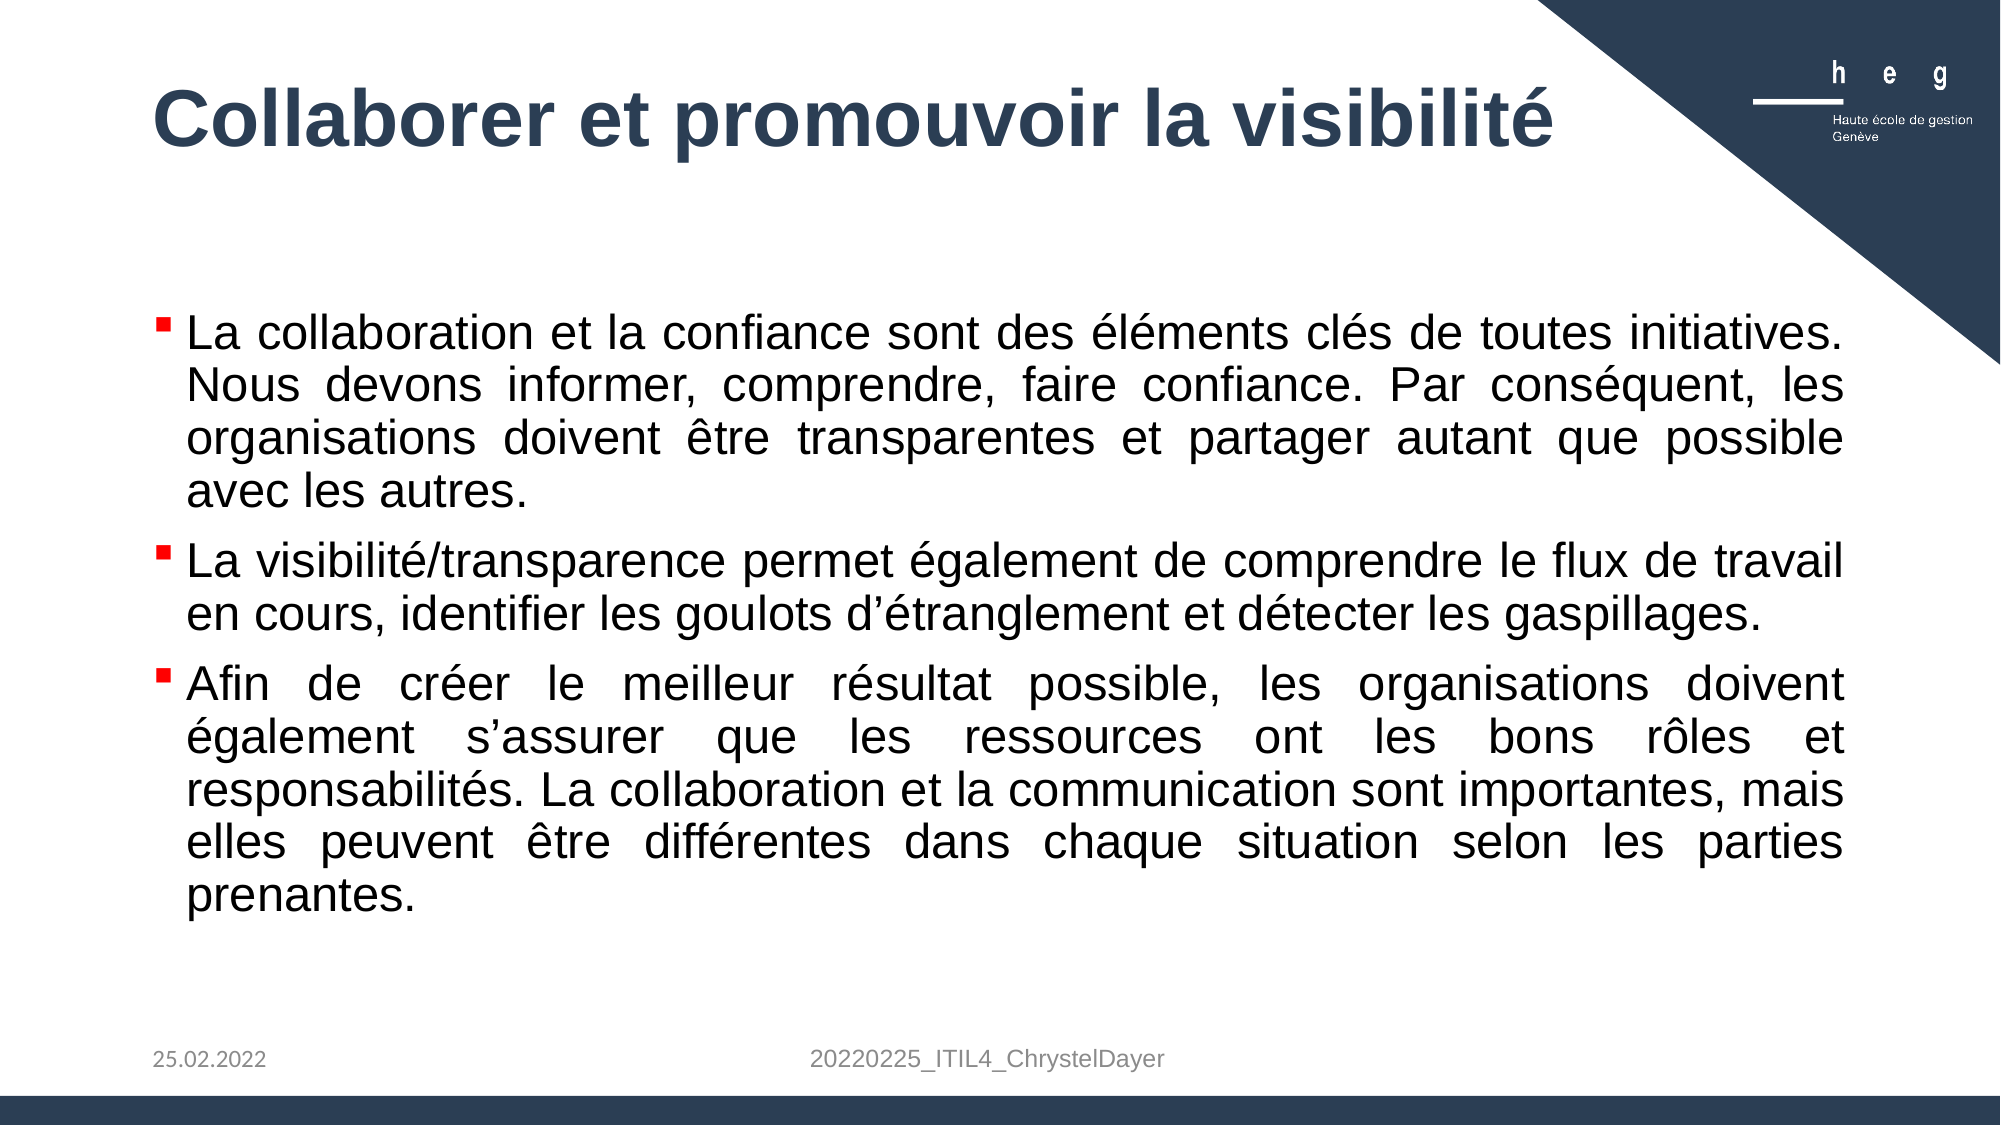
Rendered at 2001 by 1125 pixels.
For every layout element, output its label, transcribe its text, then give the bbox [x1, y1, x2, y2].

list La collaboration et la confiance sont des éléments clés de toutes initiatives. Nous devons informer, comprendre, faire confiance. Par conséquent, les organisations doivent être transparentes et partager autant que possible avec les autres. La visibilité/transparence permet également de comprendre le flux de travail en cours, identifier les goulots d’étranglement et détecter les gaspillages. Afin de créer le meilleur résultat possible, les organisations doivent également s’assurer que les ressources ont les bons rôles et responsabilités. La collaboration et la communication sont importantes, mais elles peuvent être différentes dans chaque situation selon les parties prenantes. [137, 299, 1863, 977]
footer 20220225_ITIL4_ChrystelDayer [650, 1027, 1326, 1088]
picture [1753, 60, 1972, 141]
title Collaborer et promouvoir la visibilité [137, 59, 1600, 278]
